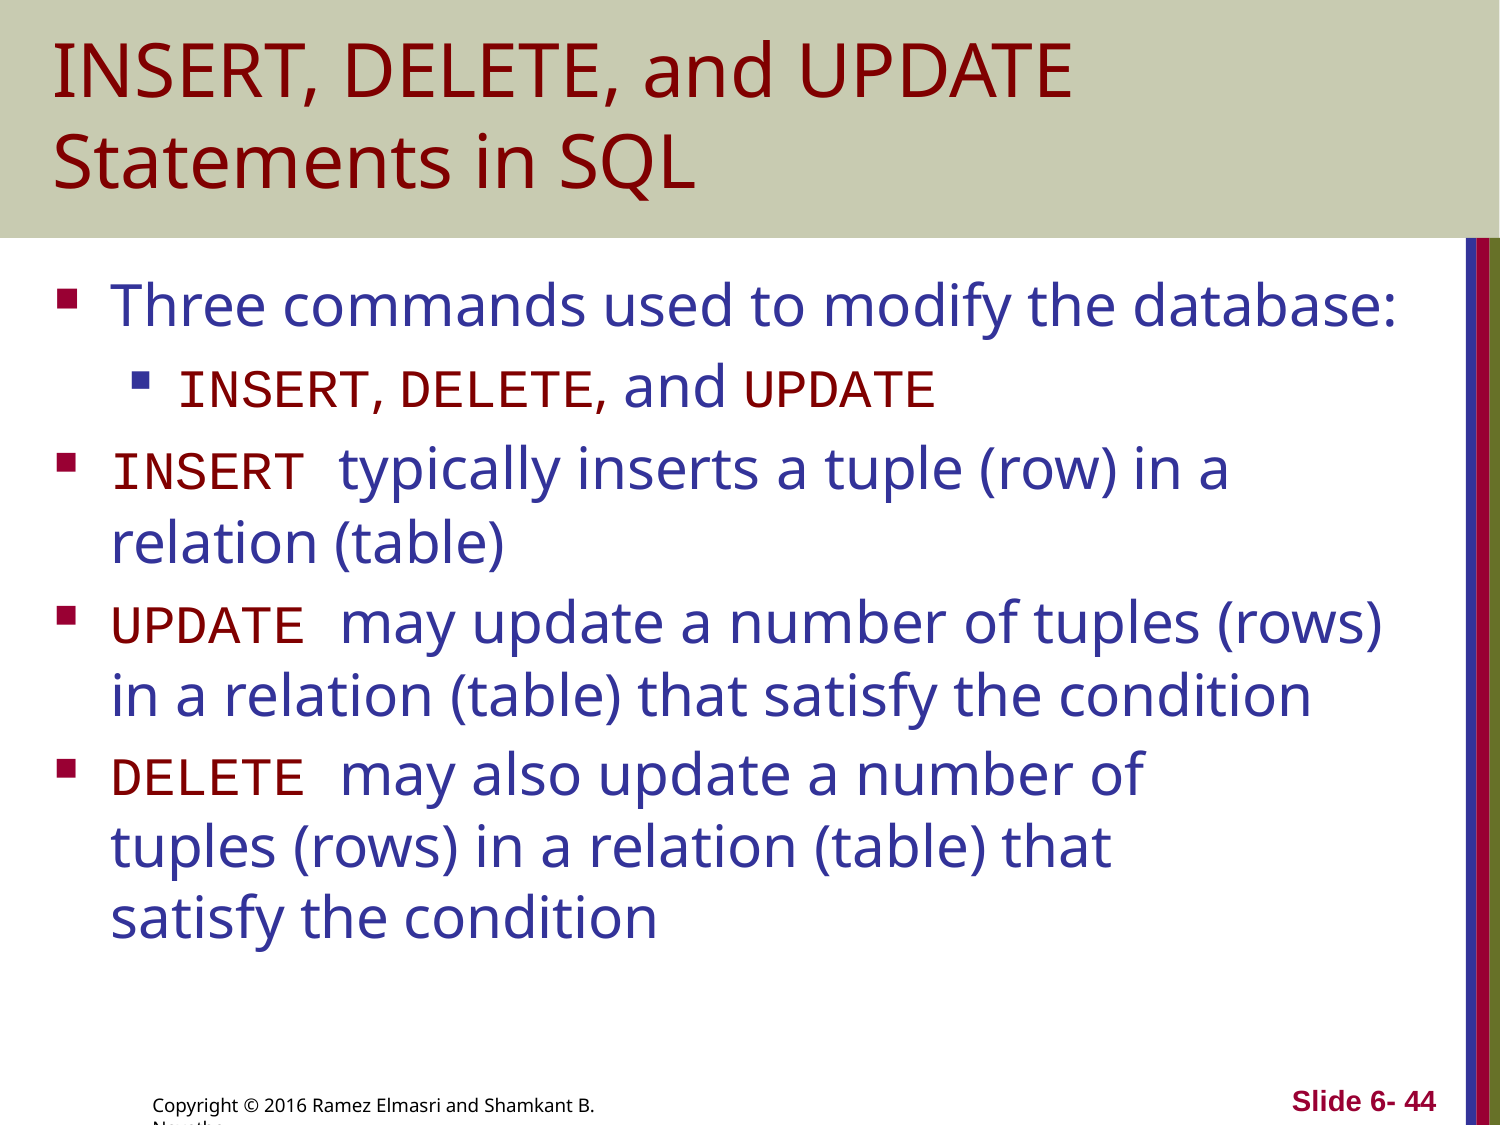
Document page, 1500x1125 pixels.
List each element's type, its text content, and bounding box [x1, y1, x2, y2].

slide_number Slide 6- 44 [1289, 1083, 1444, 1125]
footer Copyright © 2016 Ramez Elmasri and Shamkant B. Navathe [150, 1093, 658, 1125]
text_box Three commands used to modify the database: INSERT, DELETE, and UPDATE INSERT typically inserts a tuple (row) in a relation (table) UPDATE may update a number of tuples (rows) in a relation (table) that satisfy the condition DELETE may also update a number of tuples (rows) in a relation (table) that satisfy the condition [52, 255, 1399, 951]
title INSERT, DELETE, and UPDATE Statements in SQL [50, 2, 1296, 211]
